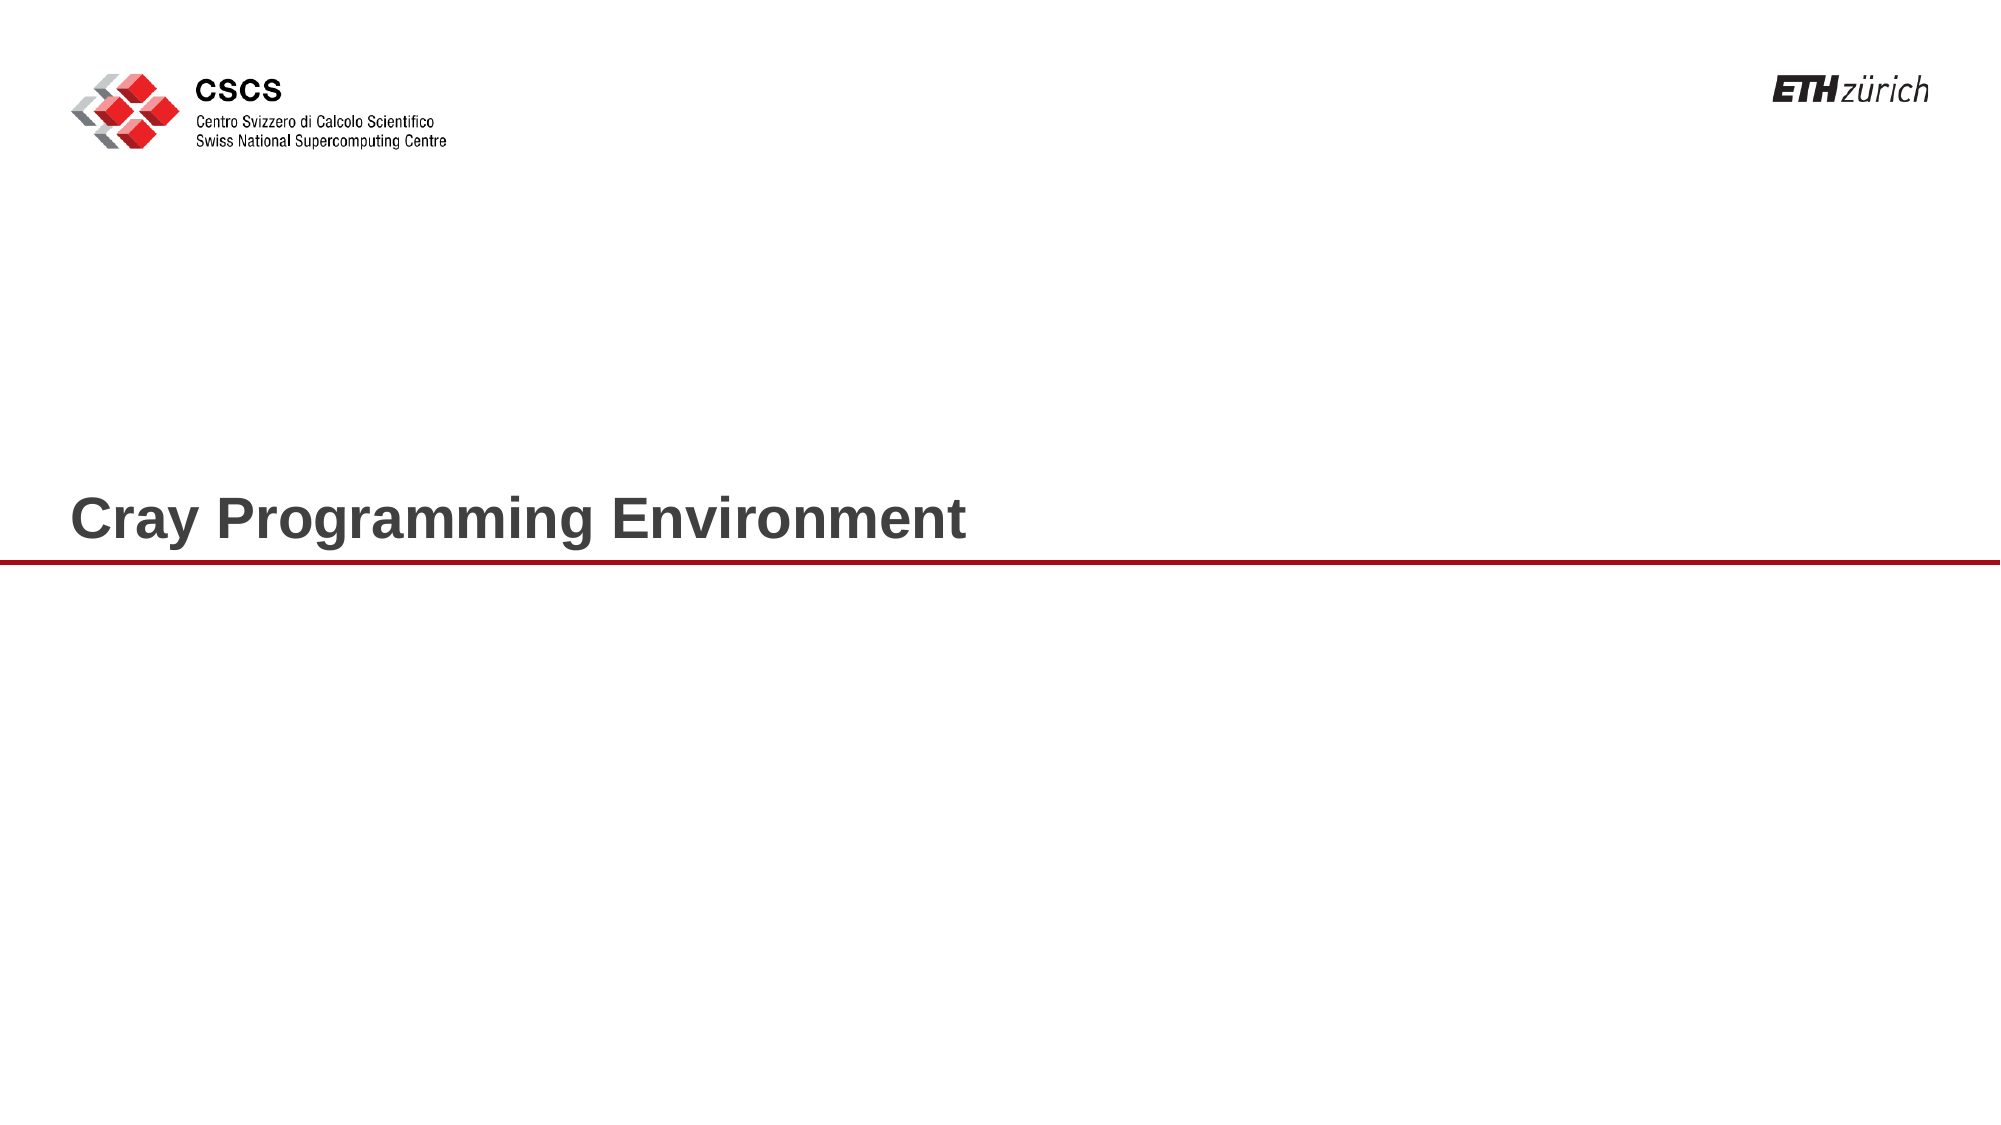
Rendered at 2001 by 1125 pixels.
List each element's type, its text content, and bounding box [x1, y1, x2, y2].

title Cray Programming Environment [70, 385, 1930, 563]
